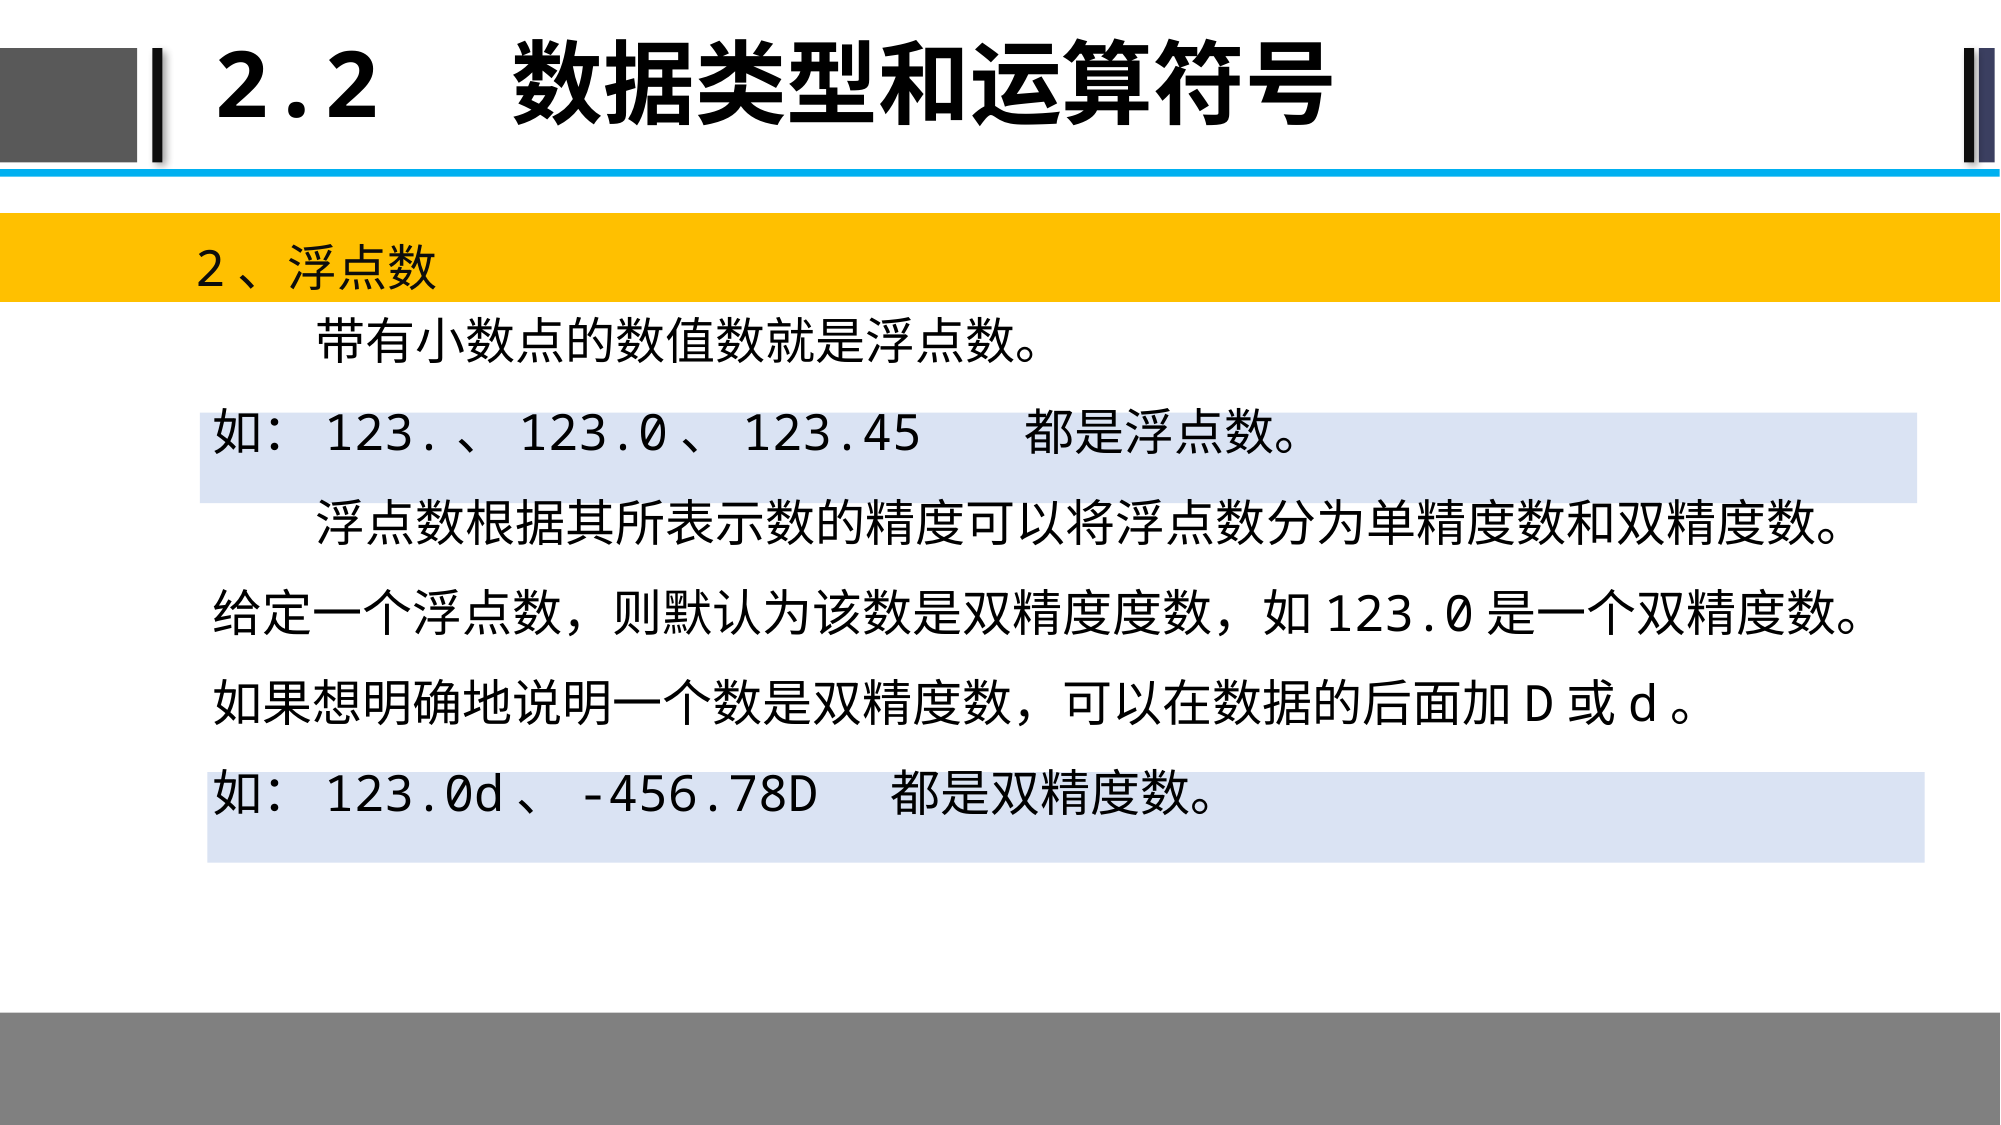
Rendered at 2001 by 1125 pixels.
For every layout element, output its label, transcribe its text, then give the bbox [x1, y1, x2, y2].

text_box 2、浮点数 [175, 214, 1704, 302]
text_box [0, 212, 2000, 303]
text_box [0, 1012, 2000, 1125]
title 2.2 数据类型和运算符号 [199, 0, 1888, 168]
text_box [0, 168, 2000, 178]
text_box [1918, 771, 1926, 864]
list 带有小数点的数值数就是浮点数。 如：123.、123.0、123.45 都是浮点数。 浮点数根据其所表示数的精度可以将浮点数分为单精度数和双精度数。给定一个浮点数，则默认为该数是双精度度数，如123.0是一个双精度数。如果想明确地说明一个数是双精度数，可以在数据的后面加D或d。 如：123.0d、-456.78D 都是双精度数。 [197, 308, 1918, 1013]
